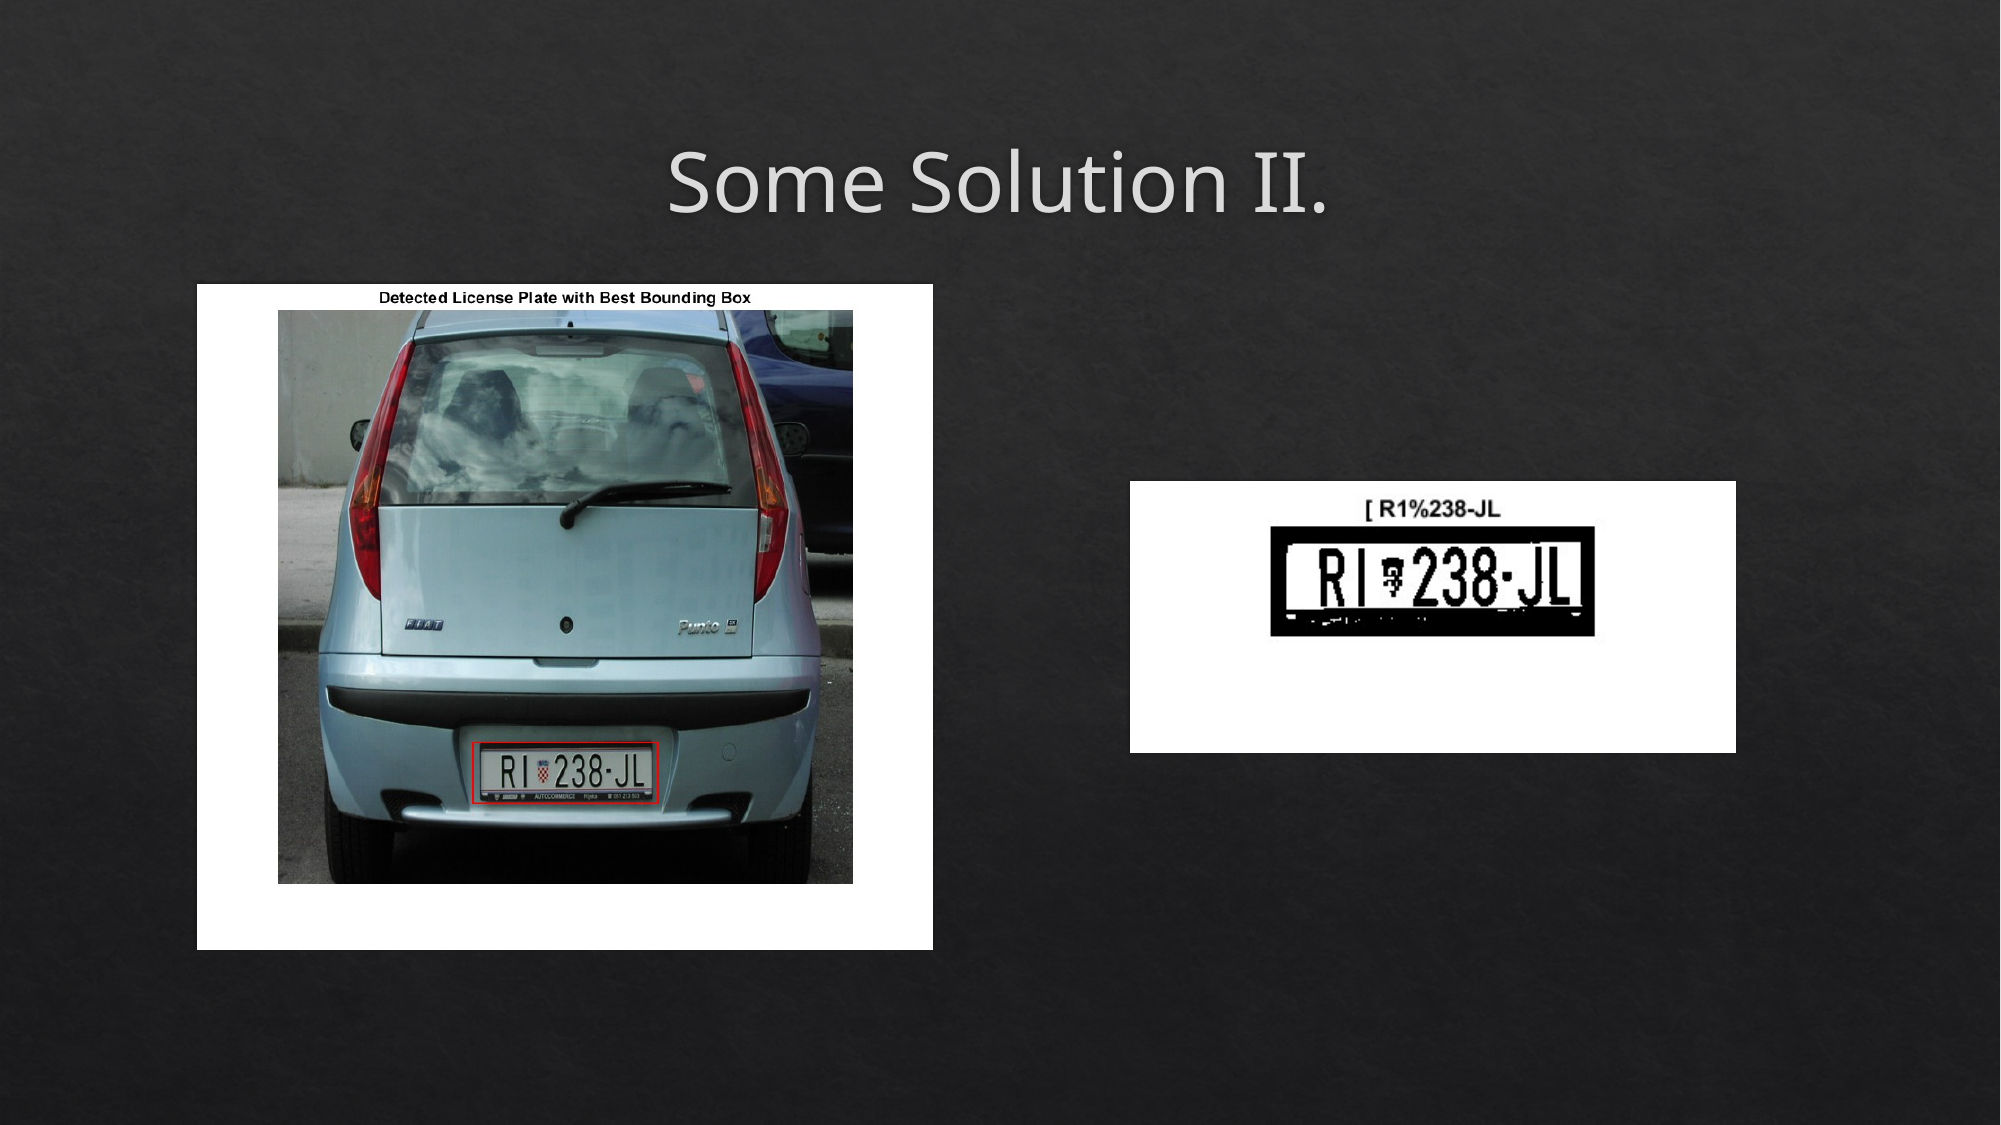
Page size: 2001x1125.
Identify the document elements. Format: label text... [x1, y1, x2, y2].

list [1130, 481, 1736, 753]
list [197, 283, 933, 951]
title Some Solution II. [149, 99, 1849, 260]
